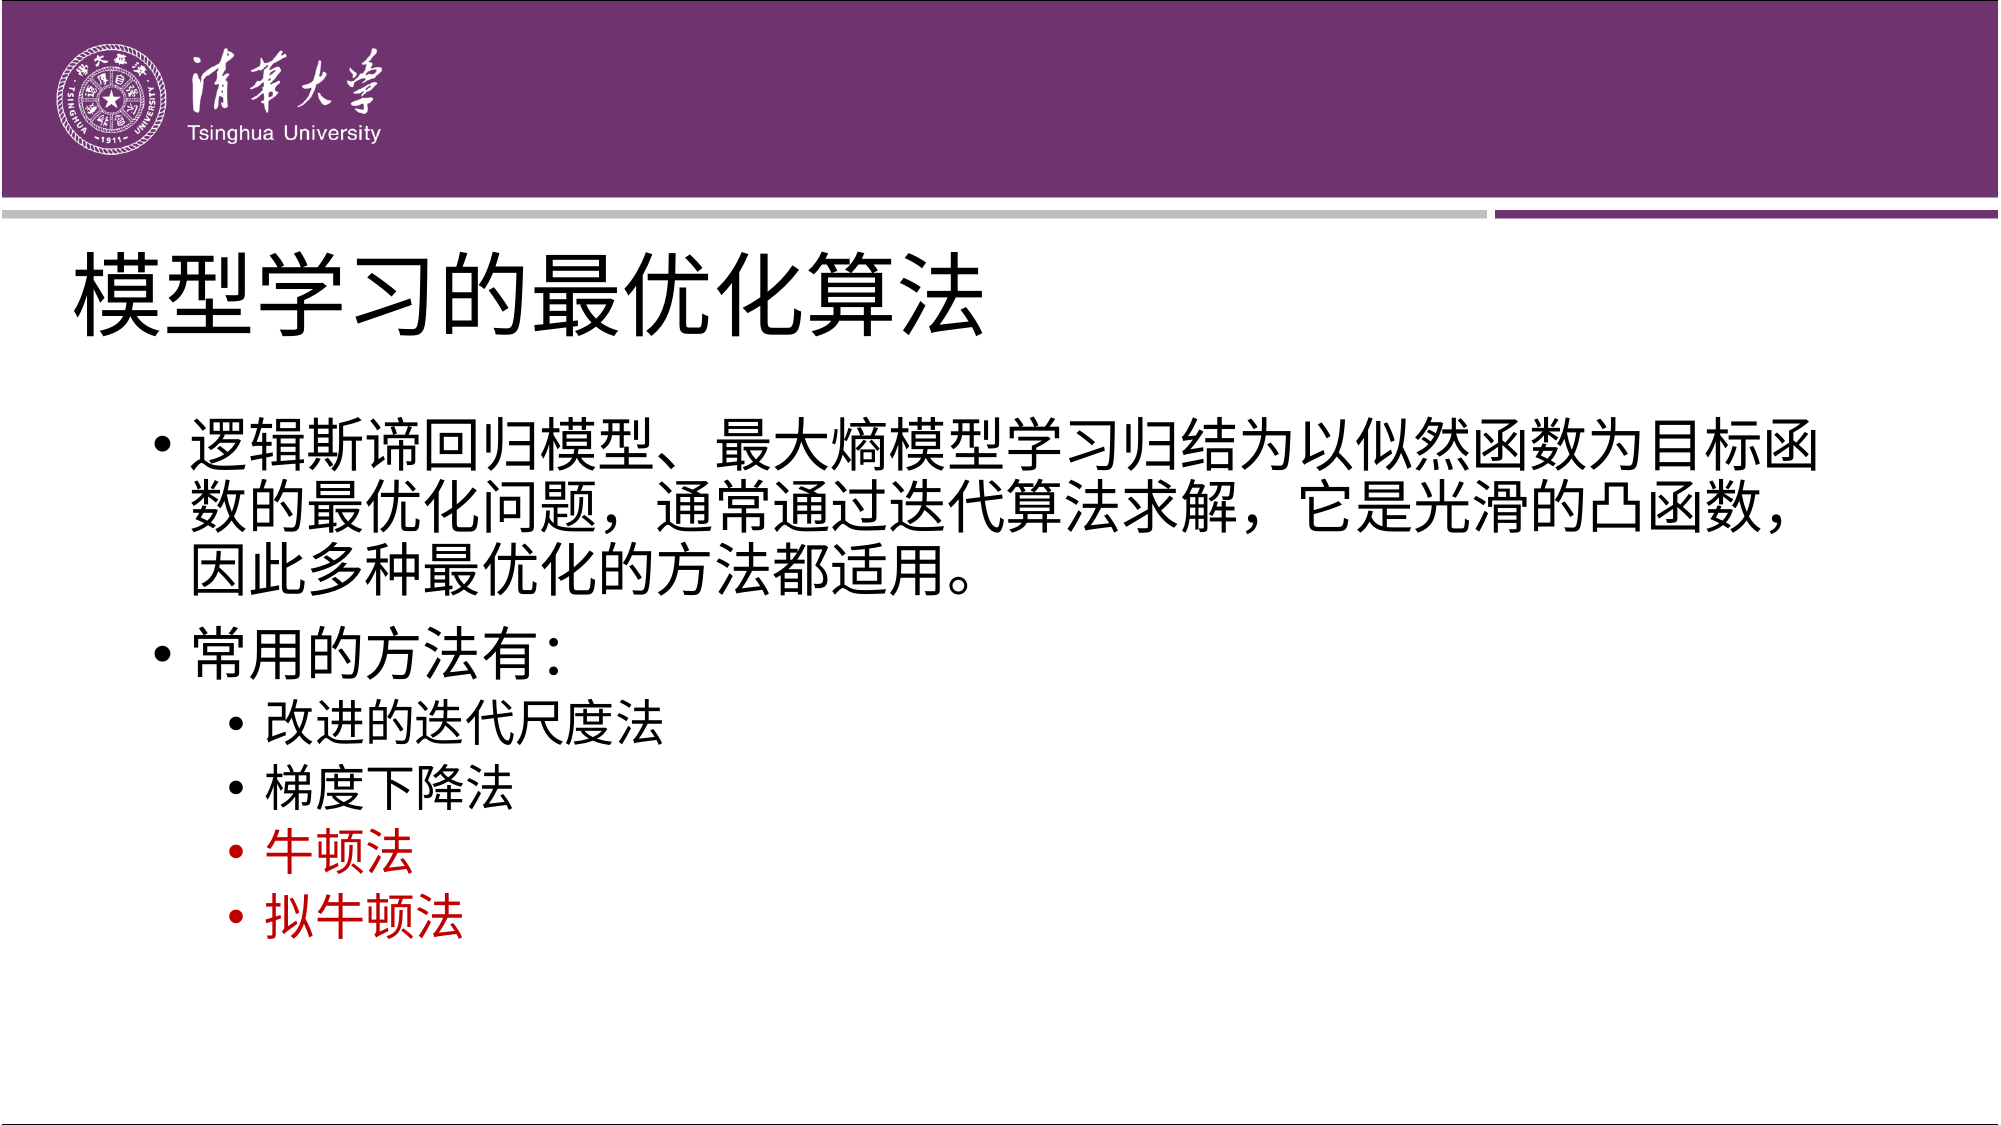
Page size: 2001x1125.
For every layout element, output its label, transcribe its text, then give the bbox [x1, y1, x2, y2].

text_box 模型学习的最优化算法 [56, 190, 1782, 409]
list 逻辑斯谛回归模型、最大熵模型学习归结为以似然函数为目标函数的最优化问题，通常通过迭代算法求解，它是光滑的凸函数，因此多种最优化的方法都适用。 常用的方法有： 改进的迭代尺度法 梯度下降法 牛顿法 拟牛顿法 [137, 408, 1863, 1122]
picture [2, 0, 1998, 1125]
